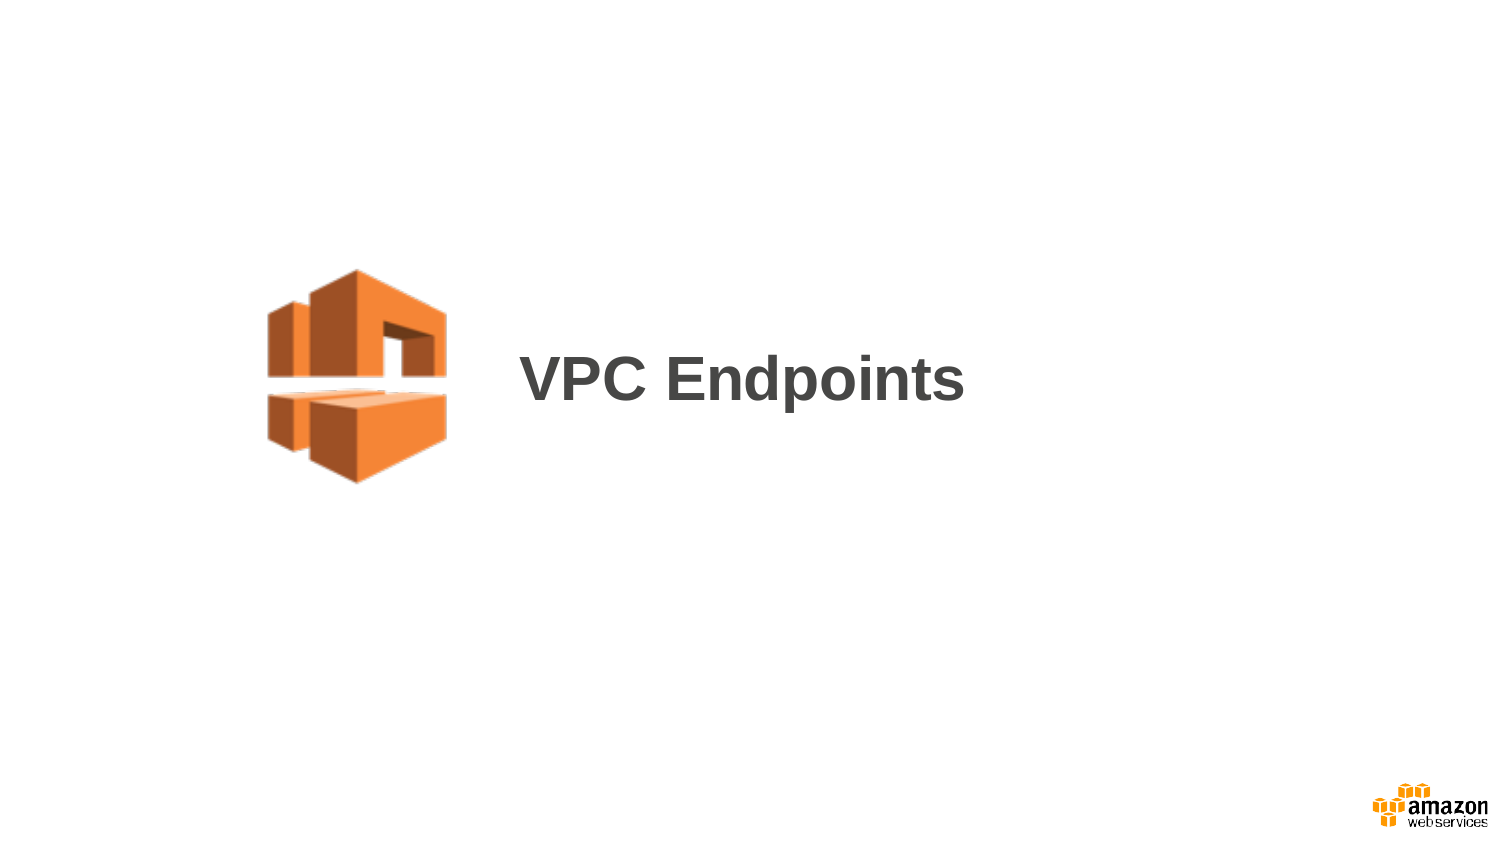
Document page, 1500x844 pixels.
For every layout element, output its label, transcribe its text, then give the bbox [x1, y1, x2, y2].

text_box [246, 266, 469, 488]
title VPC Endpoints [517, 335, 969, 479]
picture [1372, 783, 1488, 827]
